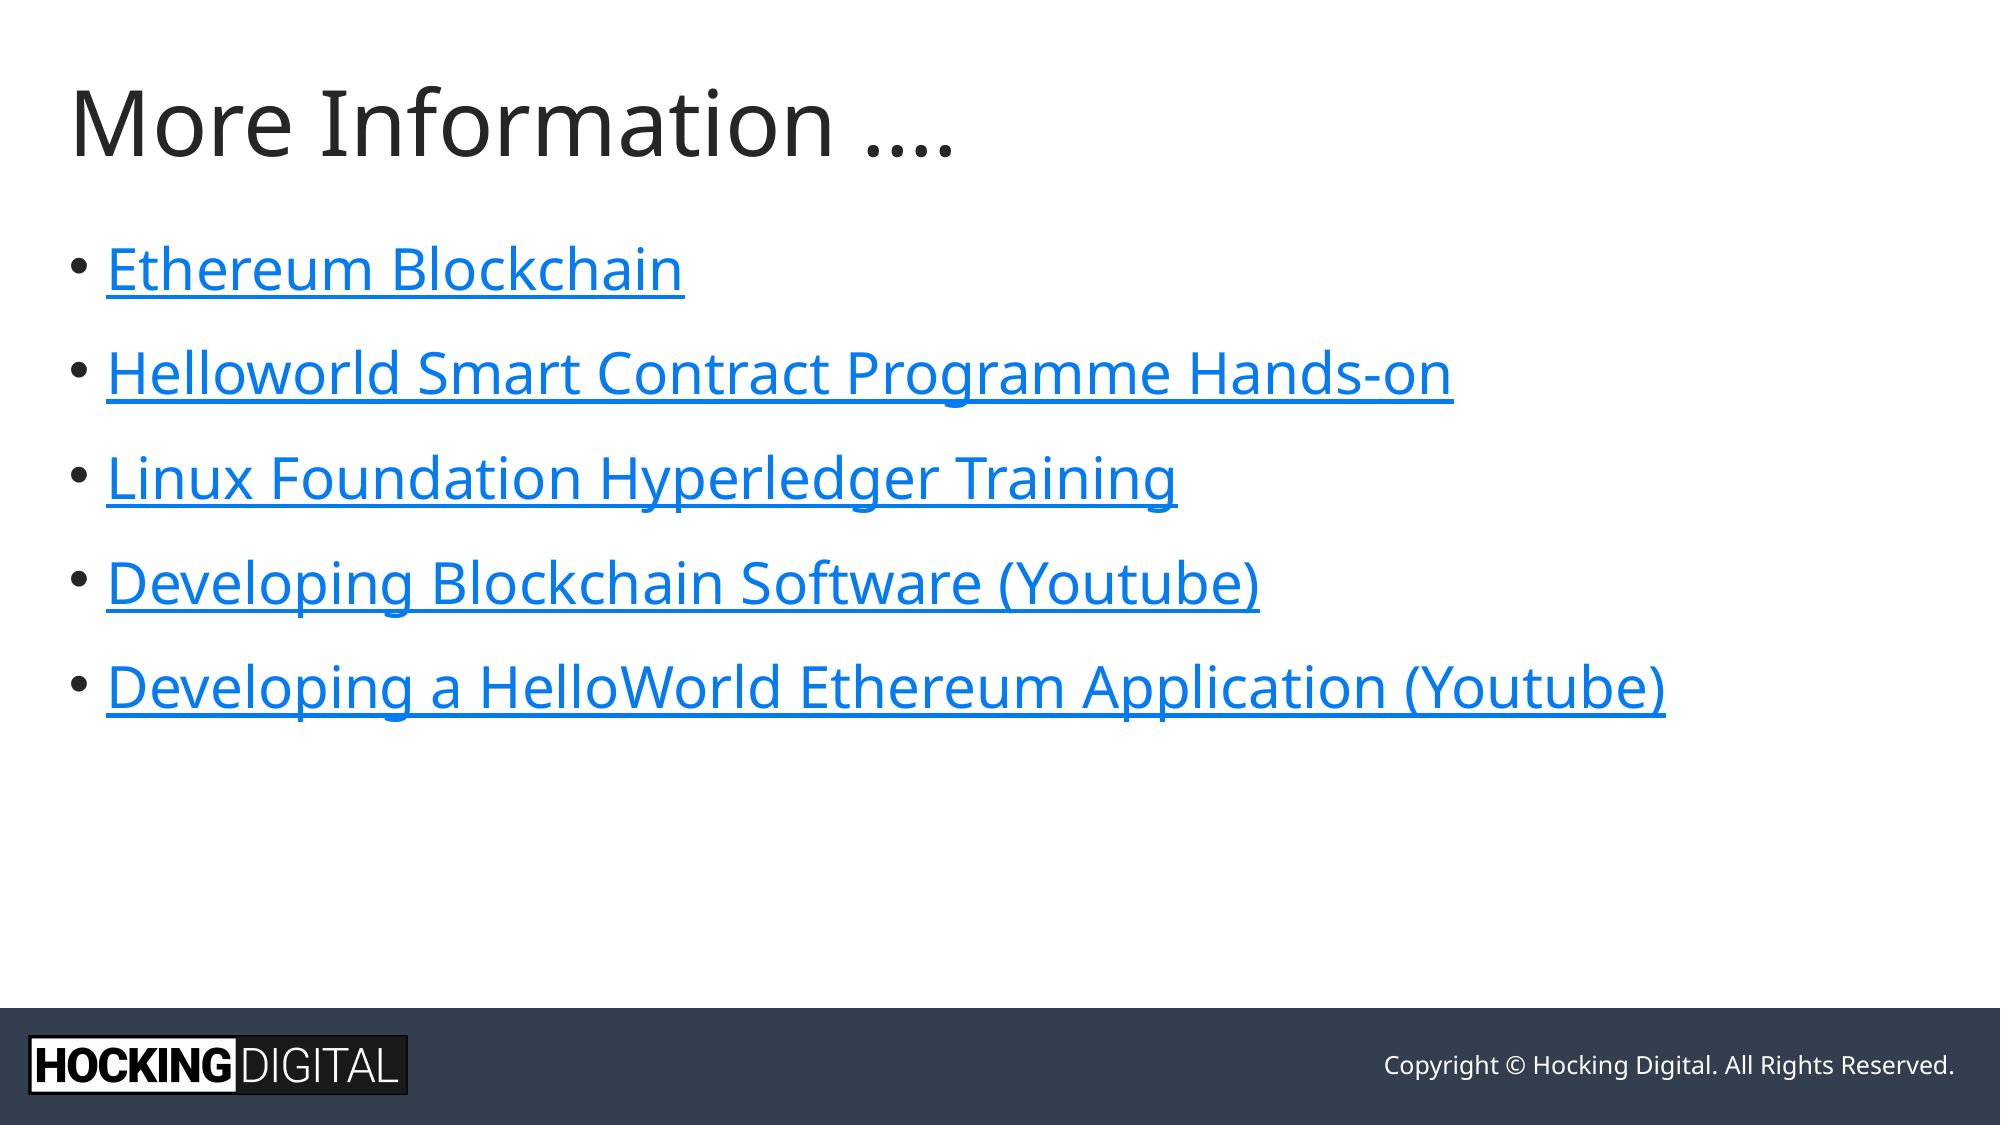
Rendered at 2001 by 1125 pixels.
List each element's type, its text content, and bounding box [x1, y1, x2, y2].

picture [28, 1035, 408, 1095]
list Ethereum Blockchain Helloworld Smart Contract Programme Hands-on Linux Foundation Hyperledger Training Developing Blockchain Software (Youtube) Developing a HelloWorld Ethereum Application (Youtube) [53, 225, 1942, 978]
title More Information …. [53, 59, 1942, 194]
